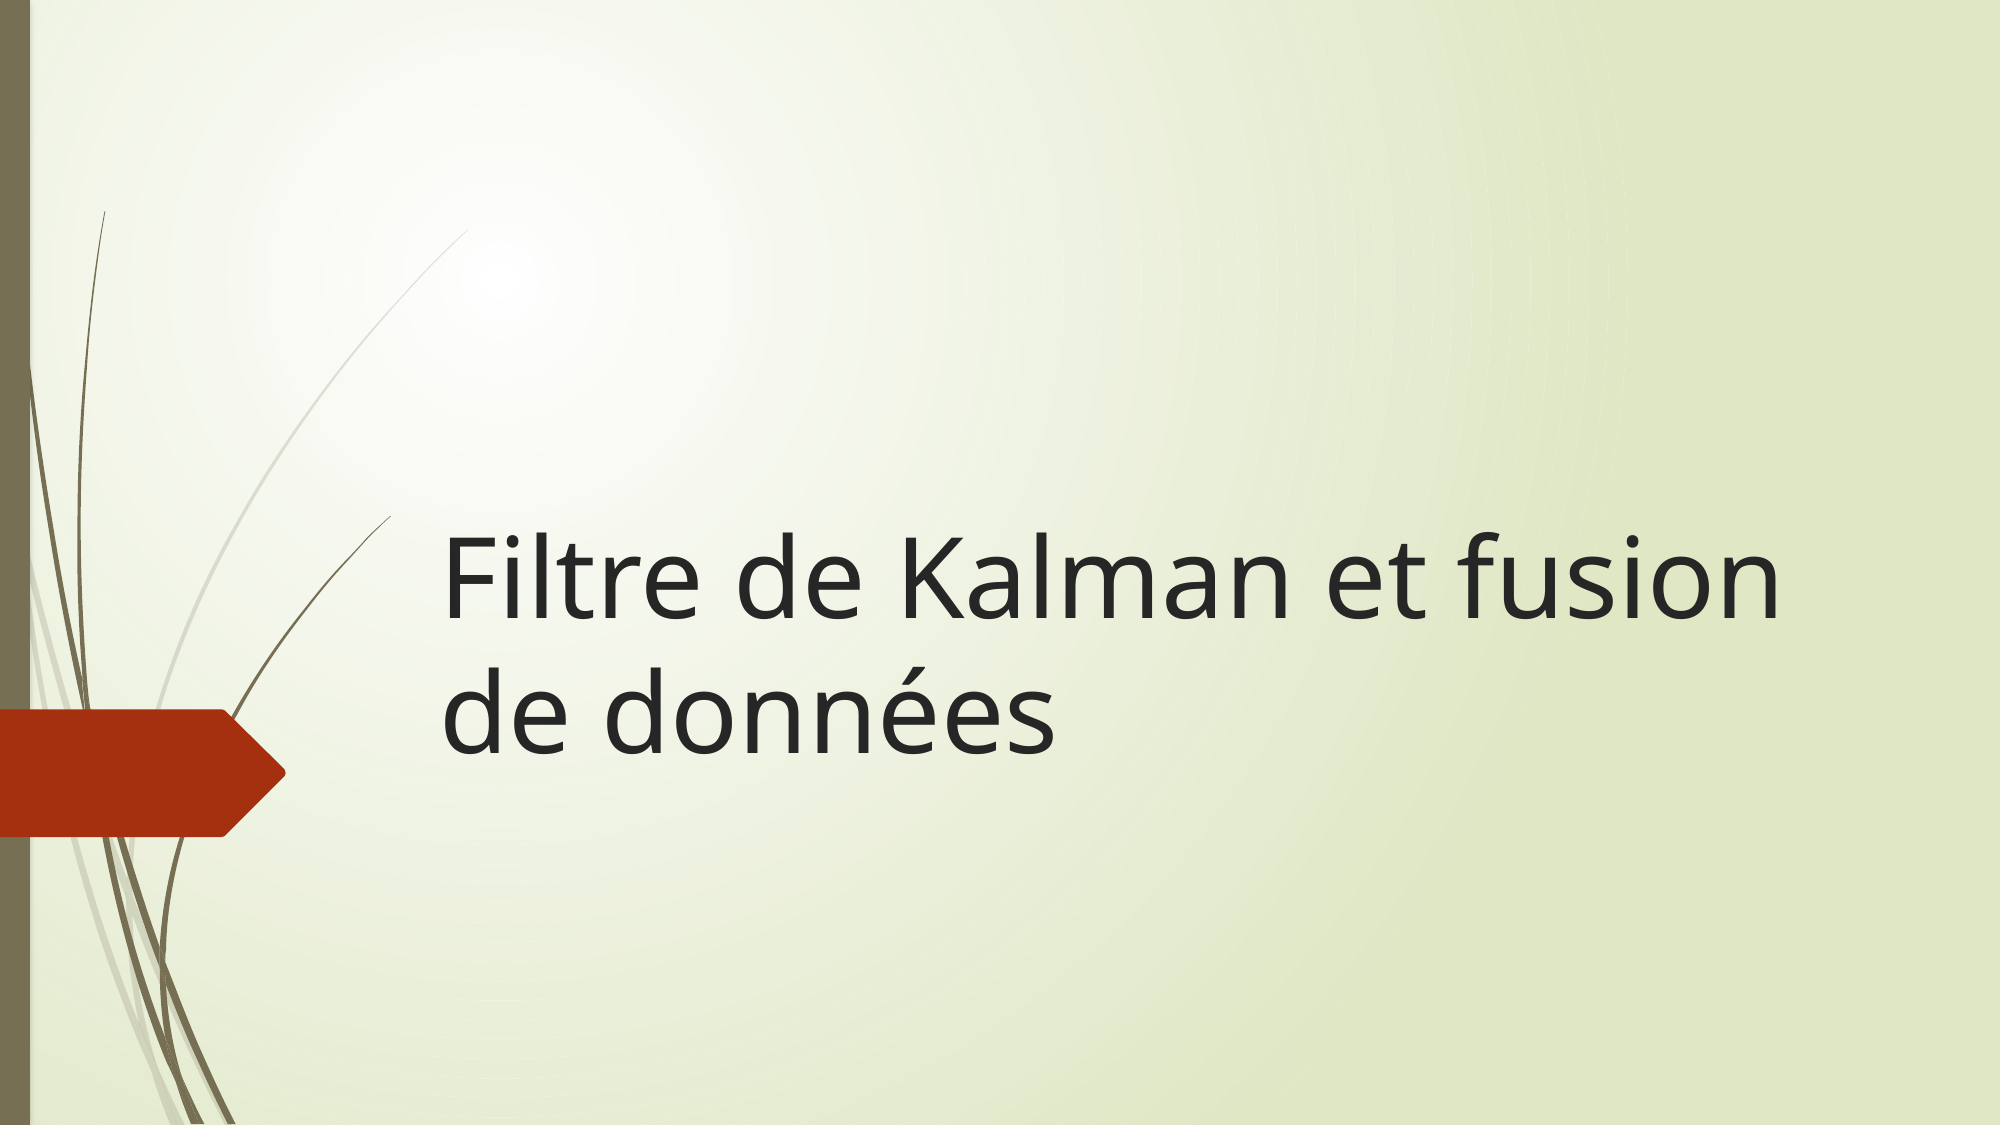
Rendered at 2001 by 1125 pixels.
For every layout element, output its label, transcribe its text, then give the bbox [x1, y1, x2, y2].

title Filtre de Kalman et fusion de données [424, 412, 1888, 784]
